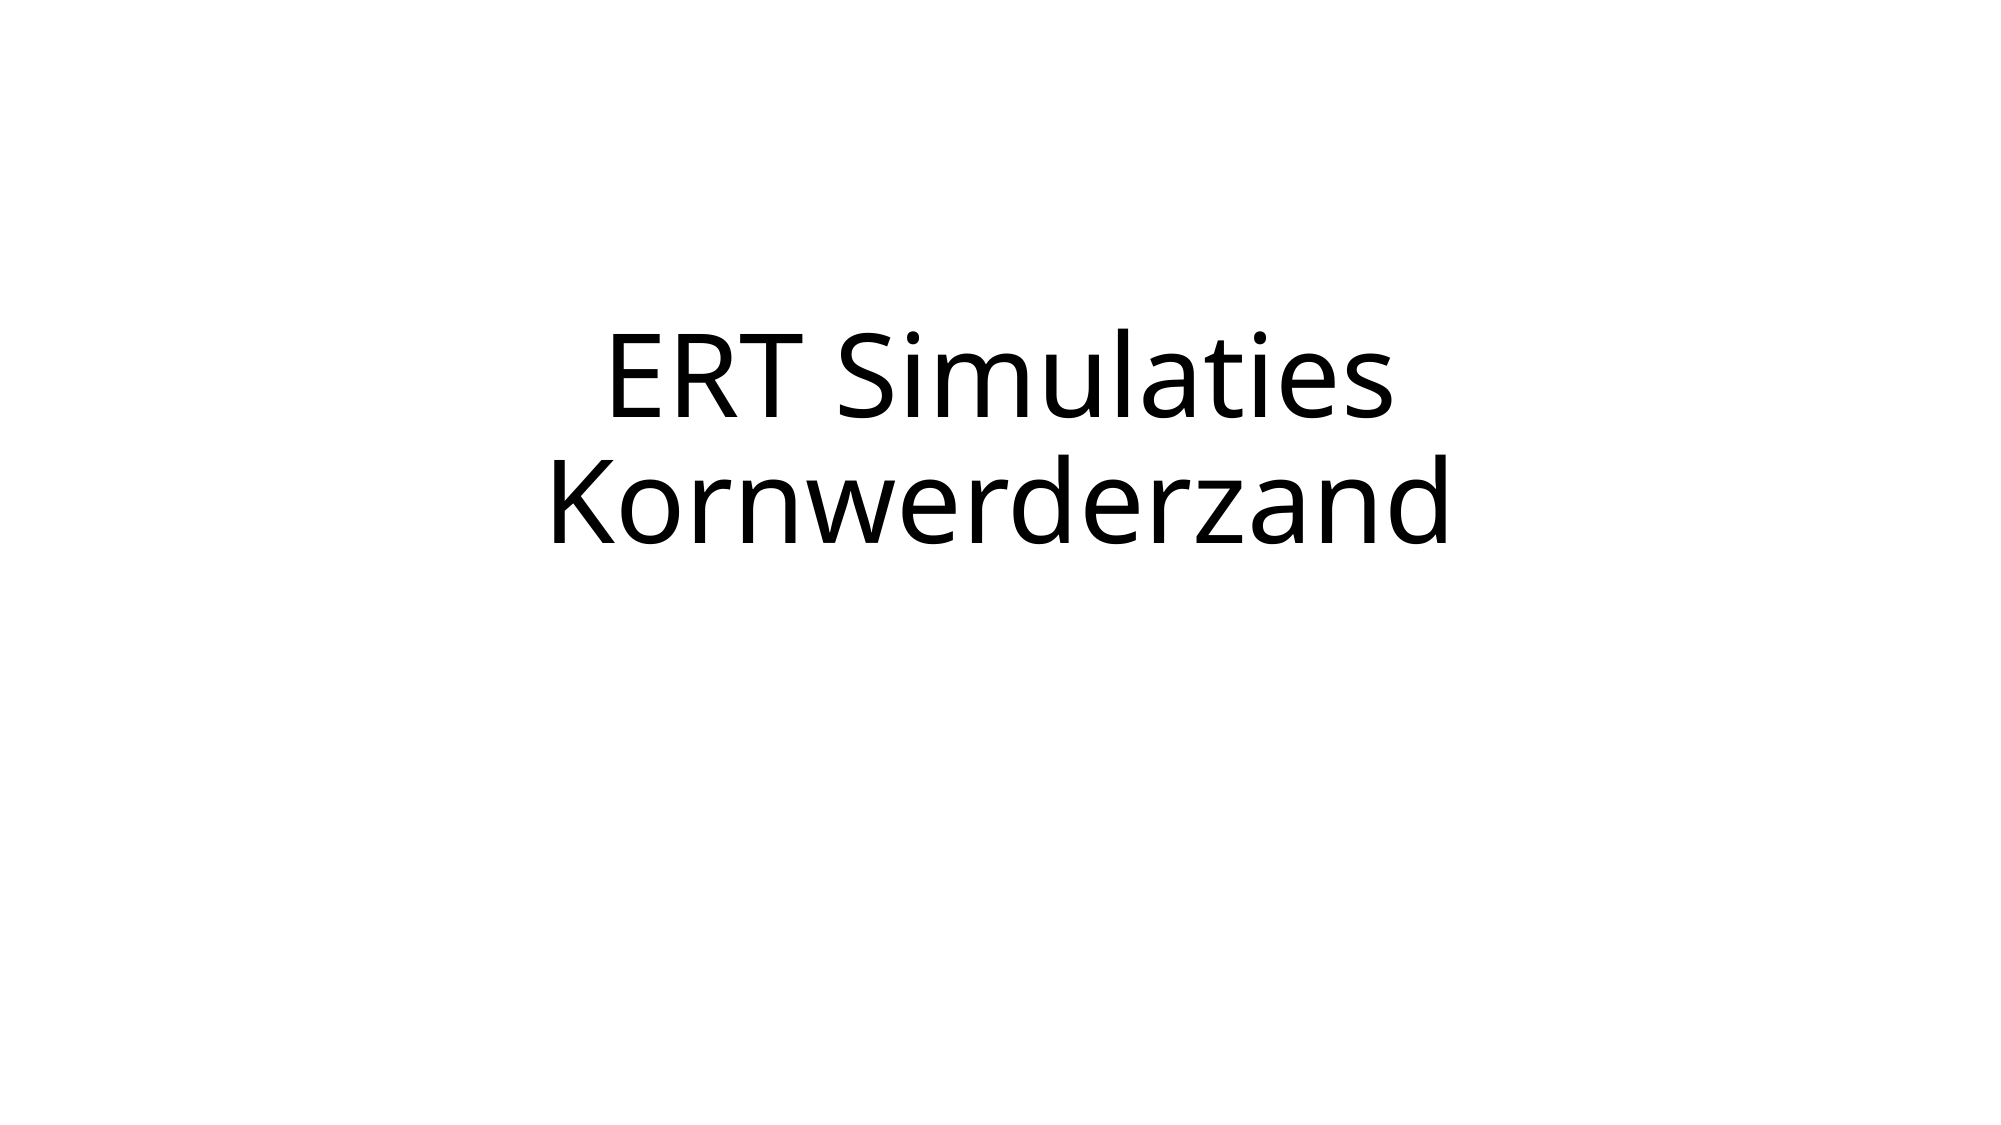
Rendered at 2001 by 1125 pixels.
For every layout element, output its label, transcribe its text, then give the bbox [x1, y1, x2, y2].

title ERT Simulaties Kornwerderzand [249, 184, 1750, 576]
